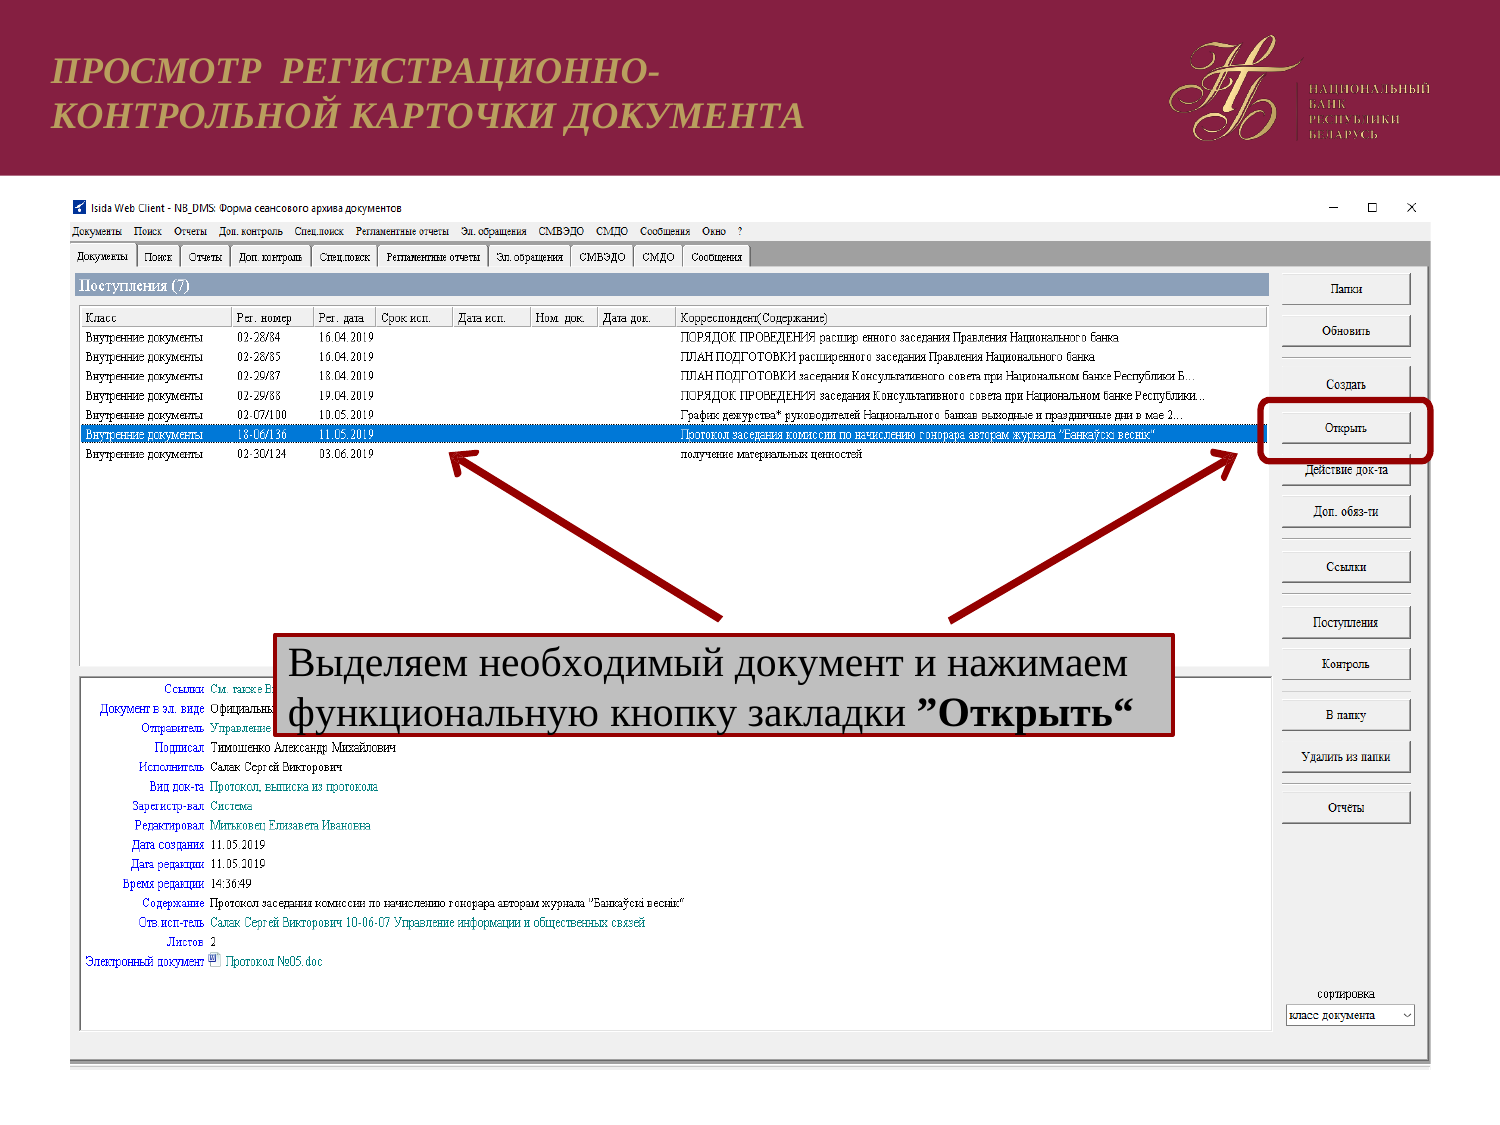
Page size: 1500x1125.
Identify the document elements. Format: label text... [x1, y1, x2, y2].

picture [69, 199, 1431, 1070]
picture [1169, 35, 1430, 141]
text_box ПРОСМОТР РЕГИСТРАЦИОННО-КОНТРОЛЬНОЙ КАРТОЧКИ ДОКУМЕНТА [48, 45, 945, 136]
